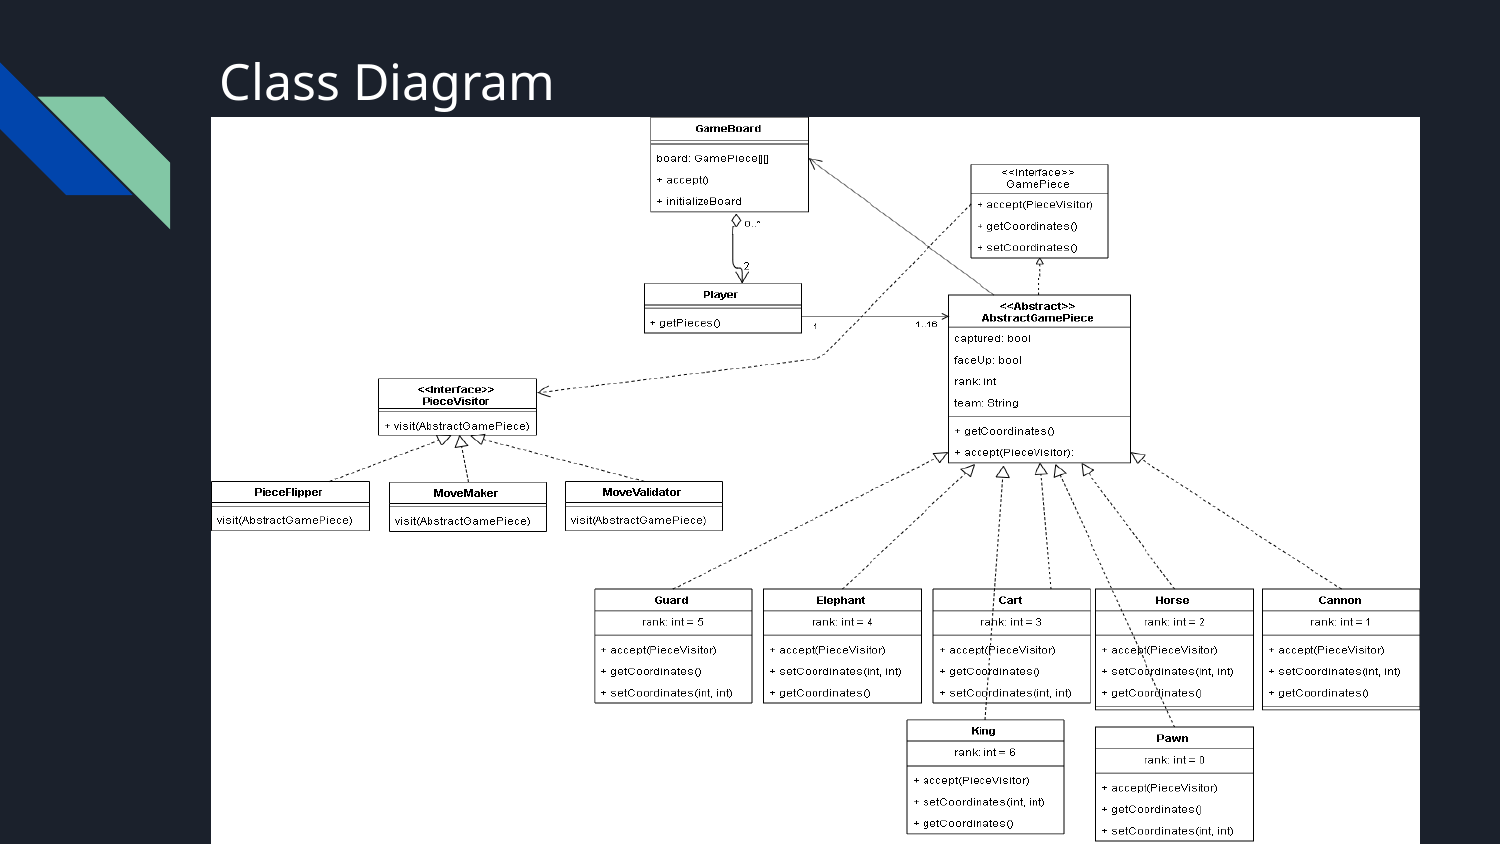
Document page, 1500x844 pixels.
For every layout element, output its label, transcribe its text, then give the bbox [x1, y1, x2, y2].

picture [211, 117, 1420, 844]
title Class Diagram [204, 35, 1360, 186]
